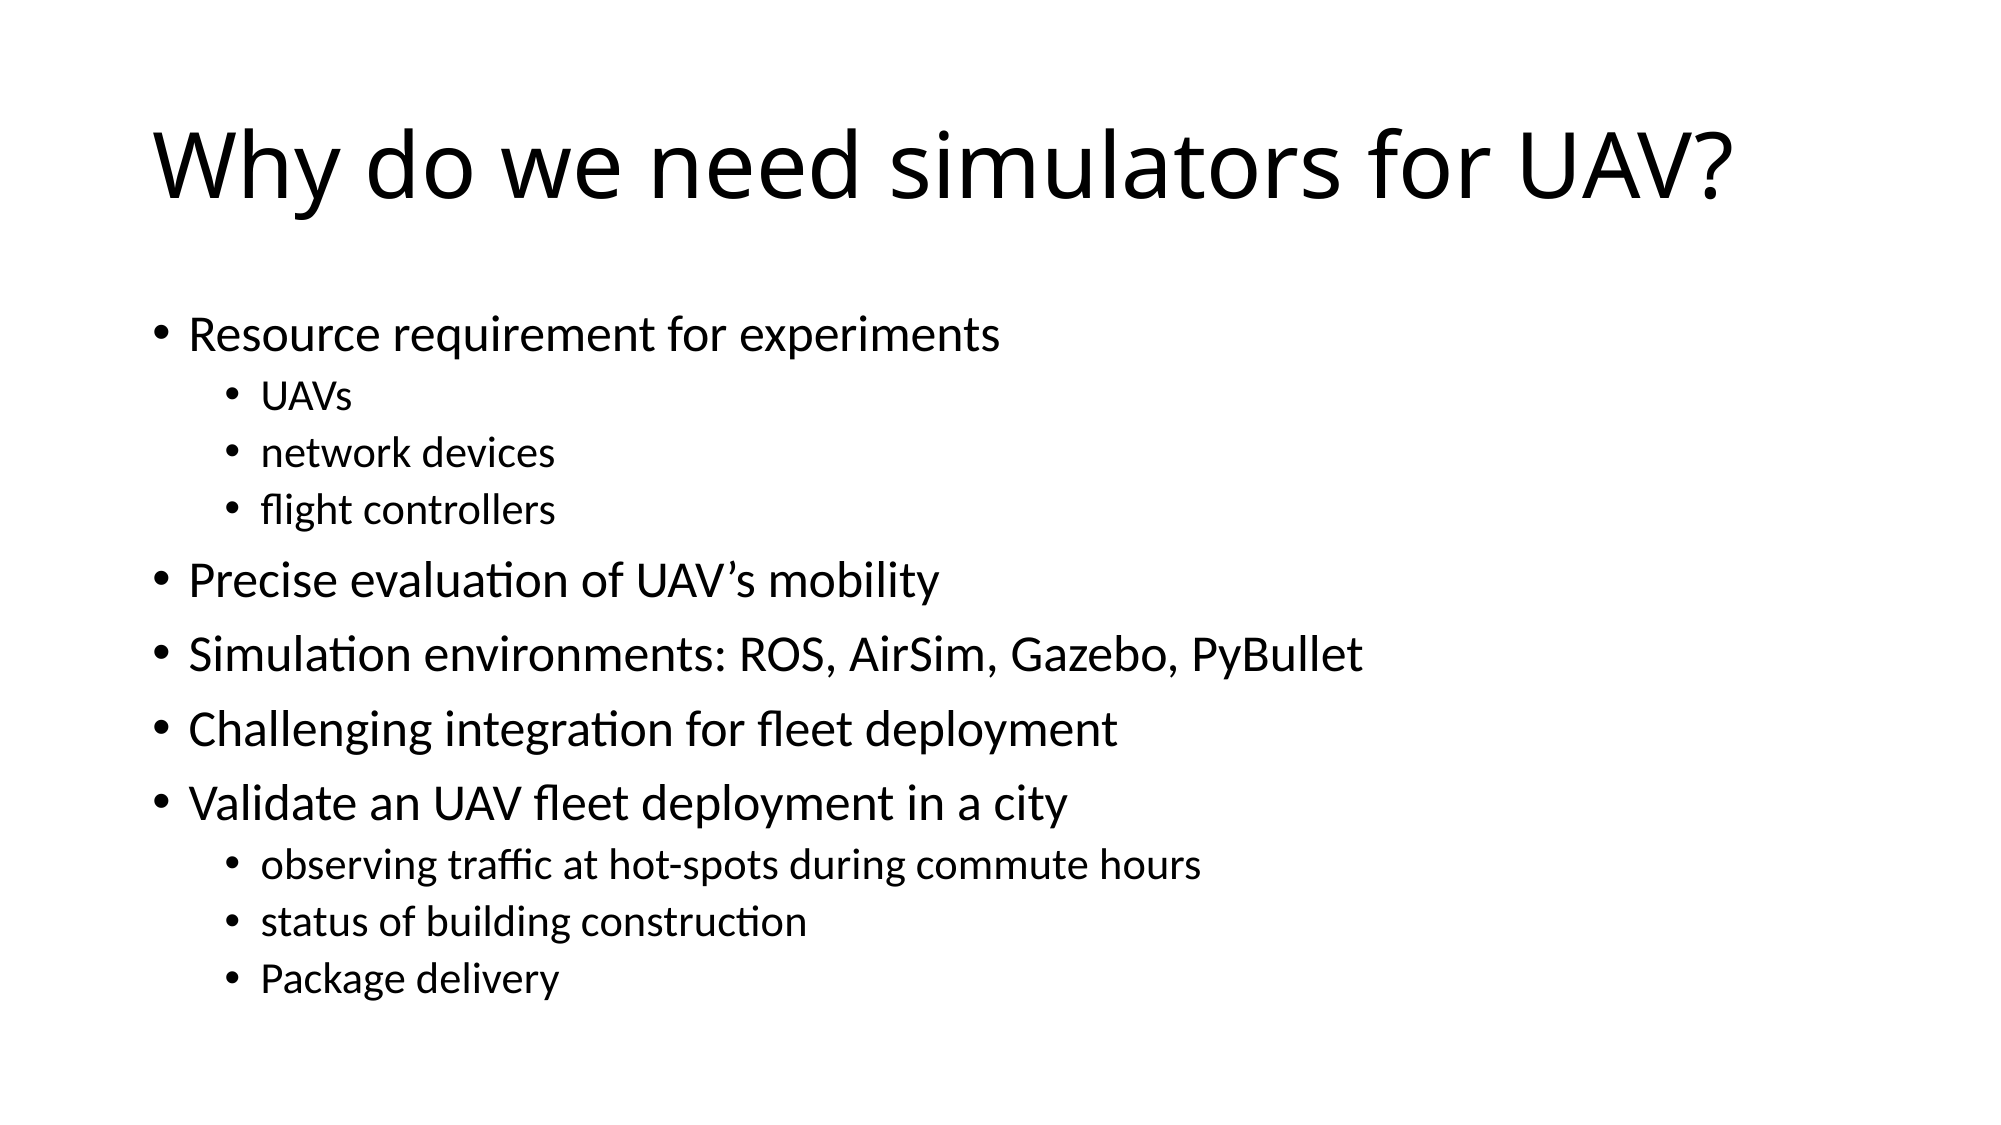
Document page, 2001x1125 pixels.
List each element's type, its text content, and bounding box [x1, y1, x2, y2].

title Why do we need simulators for UAV? [137, 59, 1863, 278]
list Resource requirement for experiments UAVs network devices flight controllers Precise evaluation of UAV’s mobility Simulation environments: ROS, AirSim, Gazebo, PyBullet Challenging integration for fleet deployment Validate an UAV fleet deployment in a city observing traffic at hot-spots during commute hours status of building construction Package delivery [137, 299, 1863, 1014]
